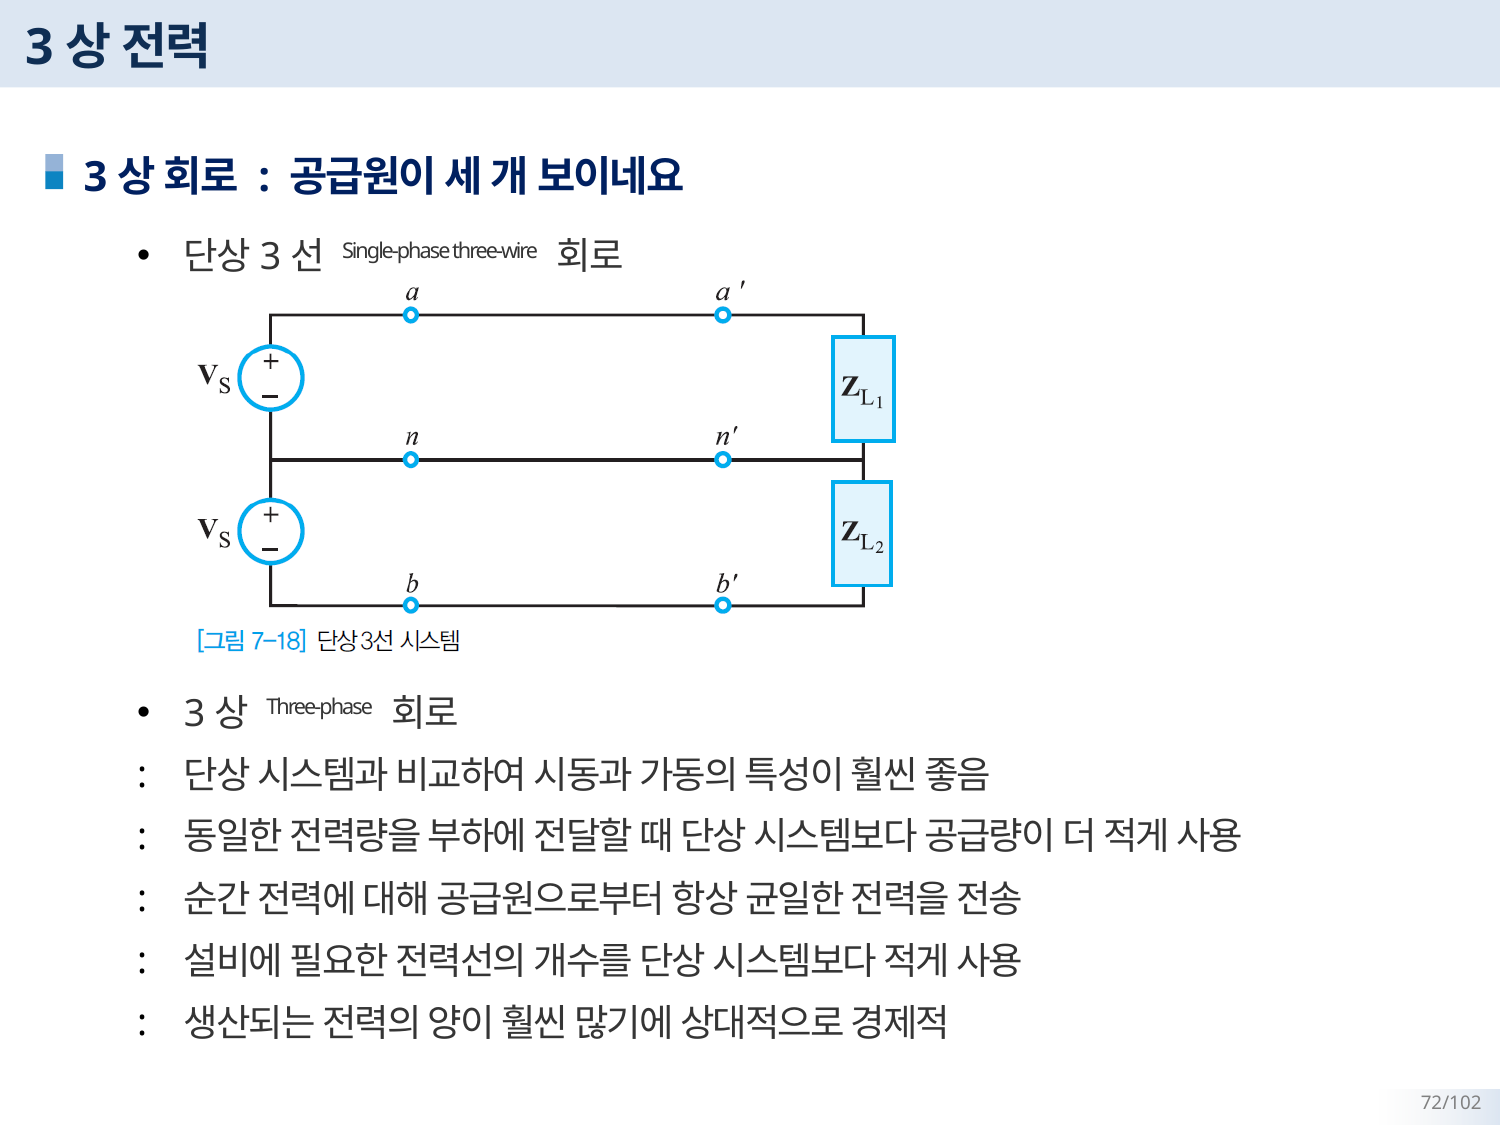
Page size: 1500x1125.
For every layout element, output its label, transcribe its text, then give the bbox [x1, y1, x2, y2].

title 3상 전력 [10, 5, 1288, 84]
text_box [45, 136, 1450, 204]
text_box 단상3선 Single-phase three-wire 회로 3상 Three-phase 회로 단상 시스템과 비교하여 시동과 가동의 특성이 훨씬 좋음 동일한 전력량을 부하에 전달할 때 단상 시스템보다 공급량이 더 적게 사용 순간 전력에 대해 공급원으로부터 항상 균일한 전력을 전송 설비에 필요한 전력선의 개수를 단상 시스템보다 적게 사용 생산되는 전력의 양이 훨씬 많기에 상대적으로 경제적 [122, 219, 1382, 1051]
picture [194, 278, 911, 655]
